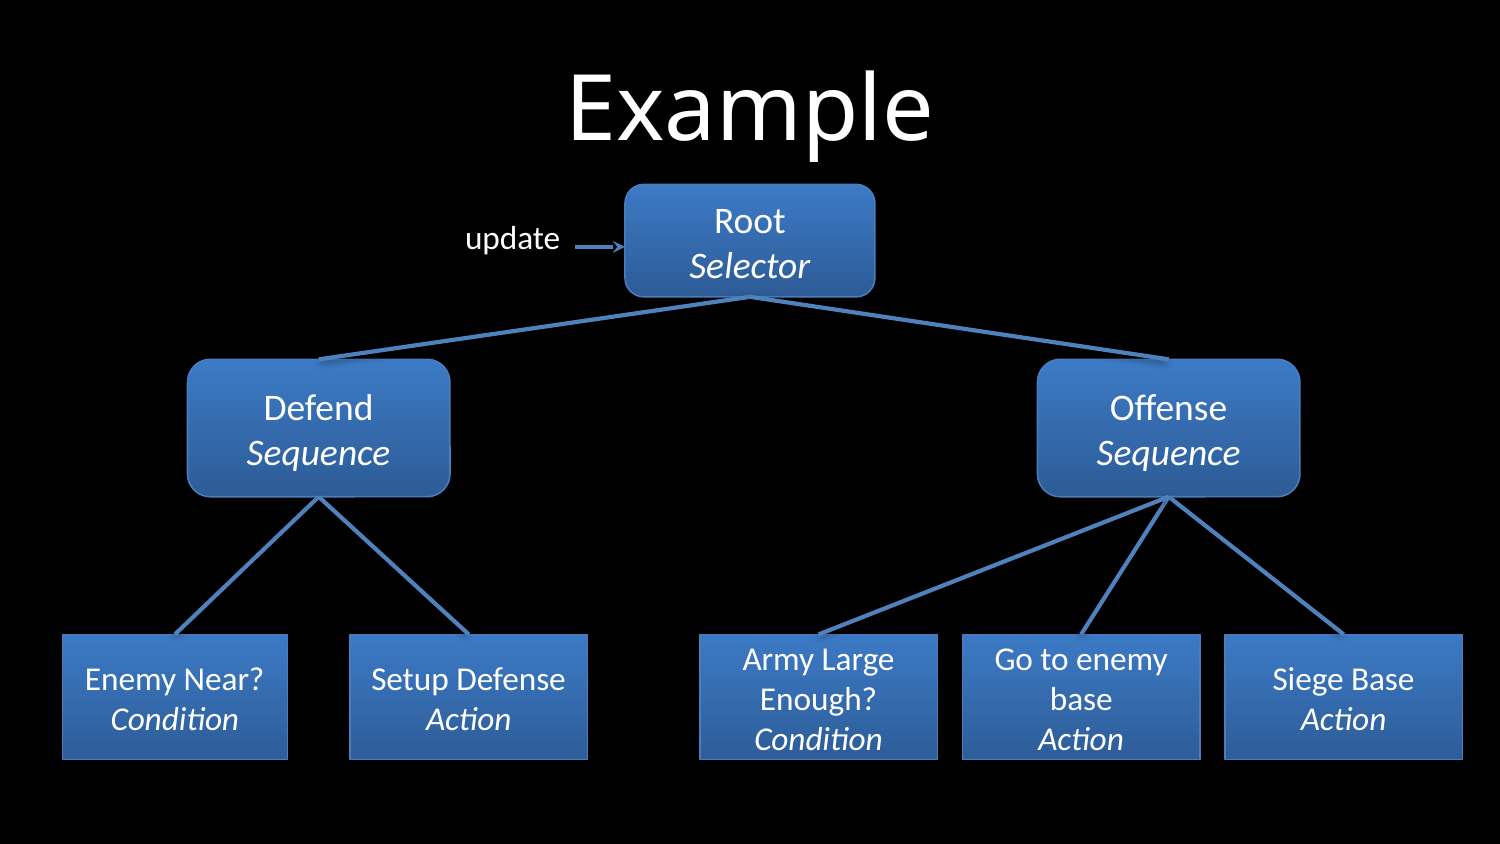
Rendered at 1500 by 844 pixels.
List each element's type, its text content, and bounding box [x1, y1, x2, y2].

text_box Defend Sequence [187, 359, 451, 495]
text_box Go to enemy base Action [962, 643, 1200, 760]
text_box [318, 296, 748, 360]
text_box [318, 496, 469, 635]
text_box Setup Defense Action [349, 634, 588, 760]
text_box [749, 296, 1169, 360]
text_box Enemy Near? Condition [62, 634, 288, 760]
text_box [449, 209, 626, 266]
title Example [75, 33, 1425, 175]
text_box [818, 496, 1169, 635]
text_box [1170, 496, 1344, 635]
text_box Siege Base Action [1224, 634, 1463, 760]
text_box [174, 496, 317, 635]
text_box Army Large Enough? Condition [699, 634, 938, 760]
text_box Root Selector [624, 184, 875, 295]
text_box Offense Sequence [1037, 359, 1300, 495]
